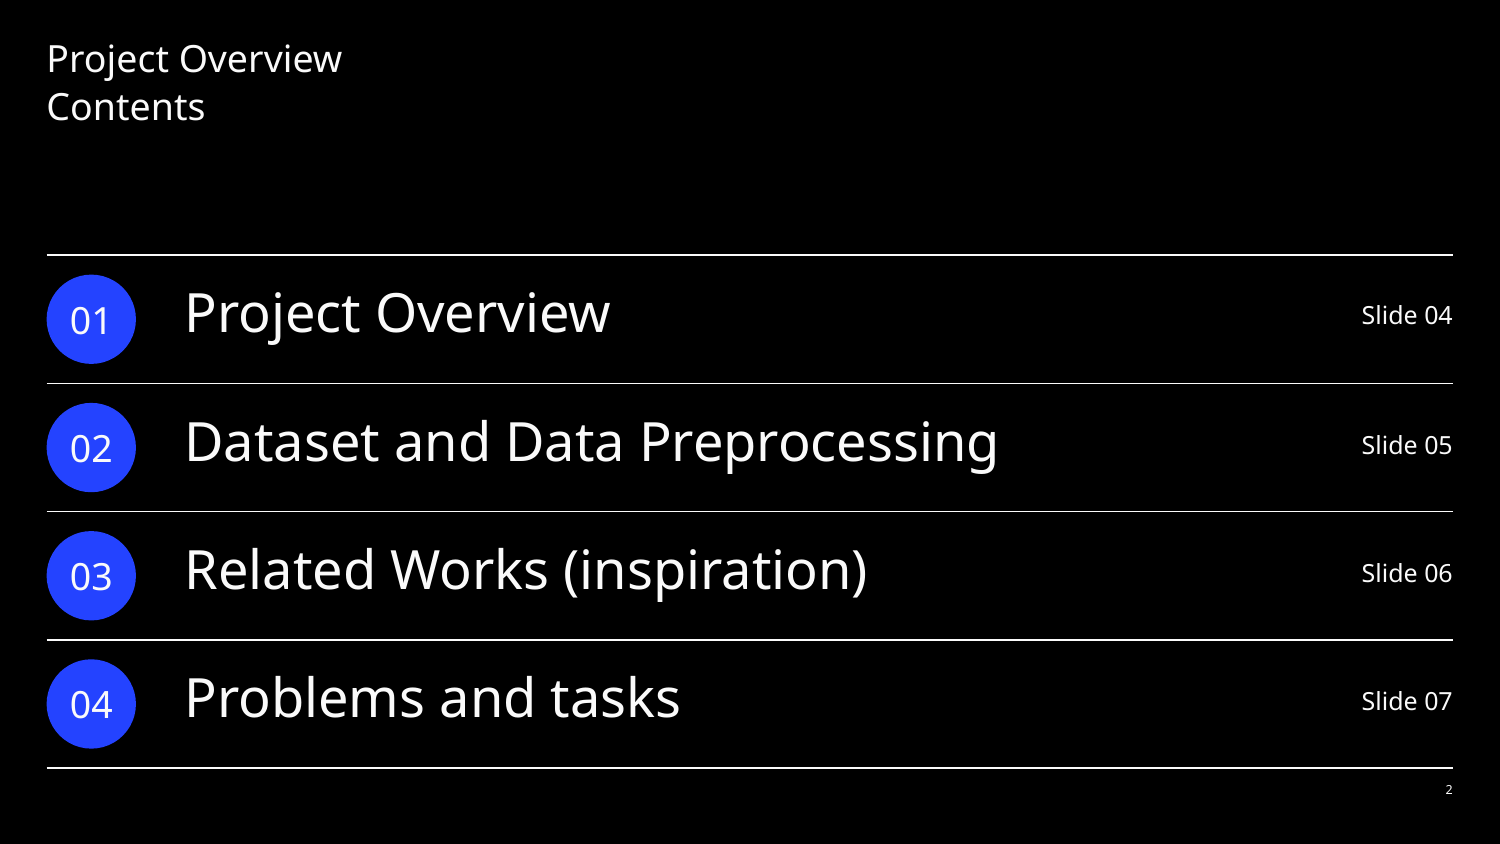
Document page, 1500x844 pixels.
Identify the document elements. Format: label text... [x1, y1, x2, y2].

text_box 02 [46, 402, 136, 493]
title Contents [46, 95, 740, 237]
subtitle Slide 05 [1115, 390, 1453, 511]
text_box 01 [46, 274, 136, 364]
subtitle Dataset and Data Preprocessing [184, 391, 1097, 510]
subtitle Slide 06 [1115, 518, 1453, 639]
subtitle Slide 04 [1115, 263, 1453, 383]
title Project Overview [46, 46, 740, 95]
slide_number ‹#› [1362, 784, 1453, 797]
subtitle Project Overview [184, 264, 1097, 382]
subtitle Slide 07 [1115, 647, 1453, 767]
text_box 03 [46, 531, 136, 621]
subtitle Problems and tasks [184, 648, 1097, 767]
text_box 04 [46, 659, 136, 749]
subtitle Related Works (inspiration) [184, 519, 1097, 639]
